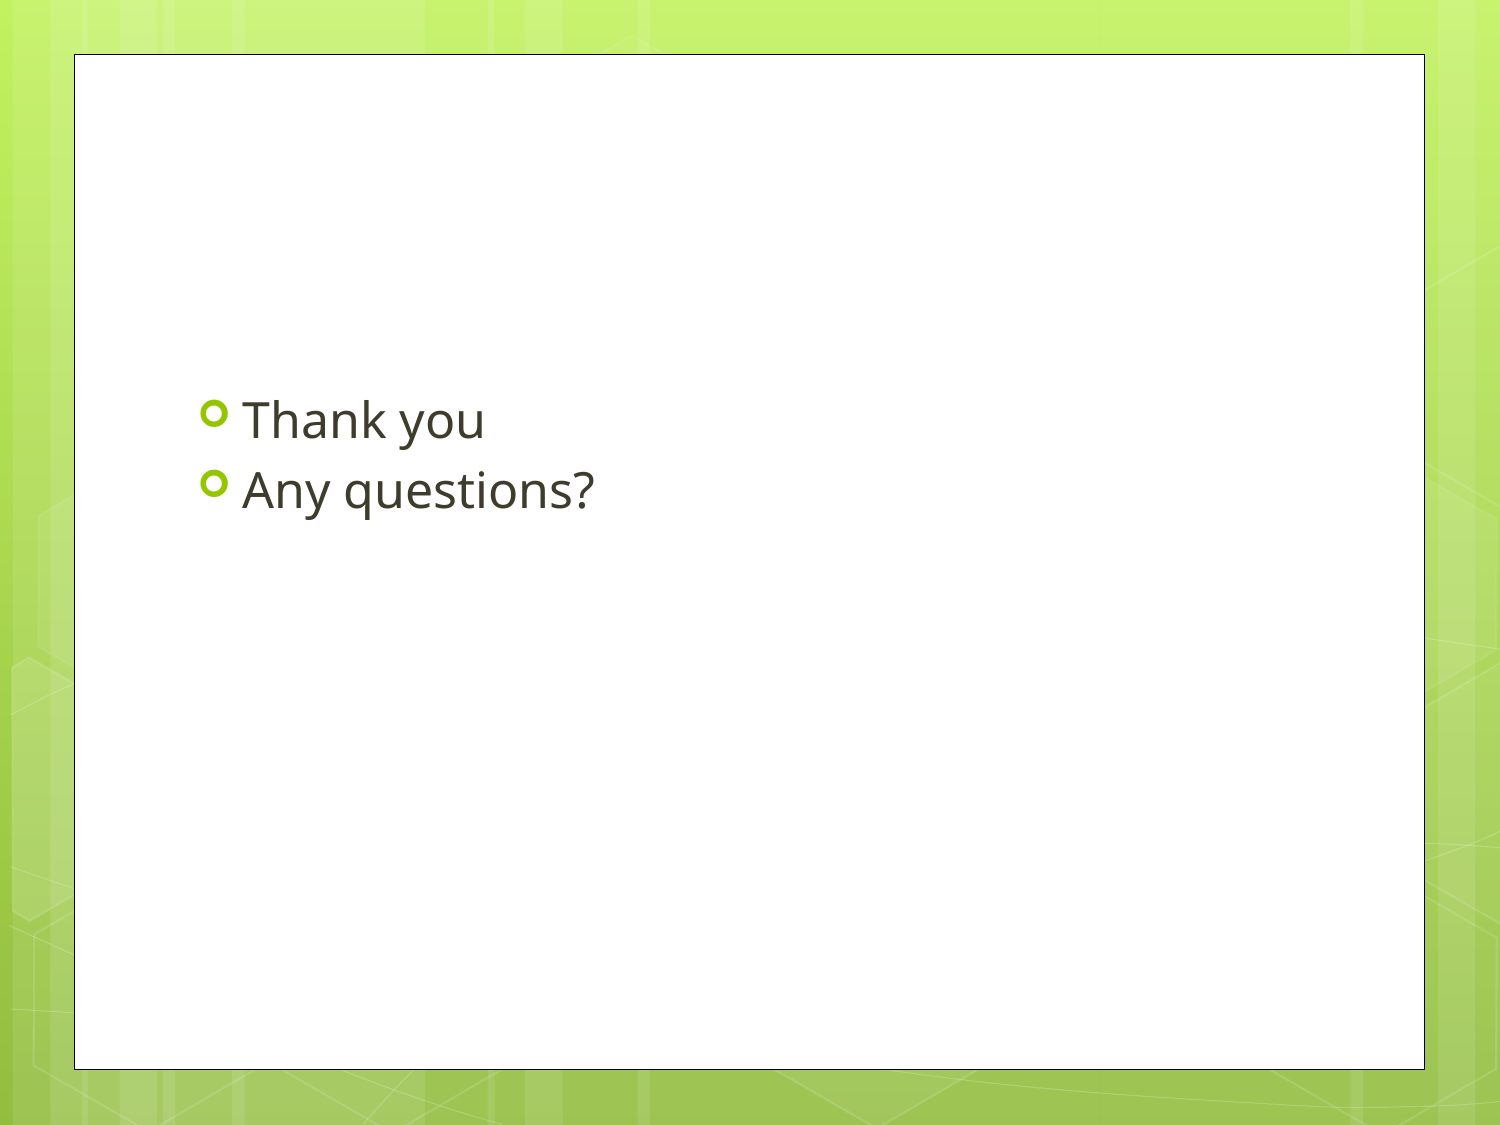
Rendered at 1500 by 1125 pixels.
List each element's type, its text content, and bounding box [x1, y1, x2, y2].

list Thank you Any questions? [171, 381, 1283, 957]
